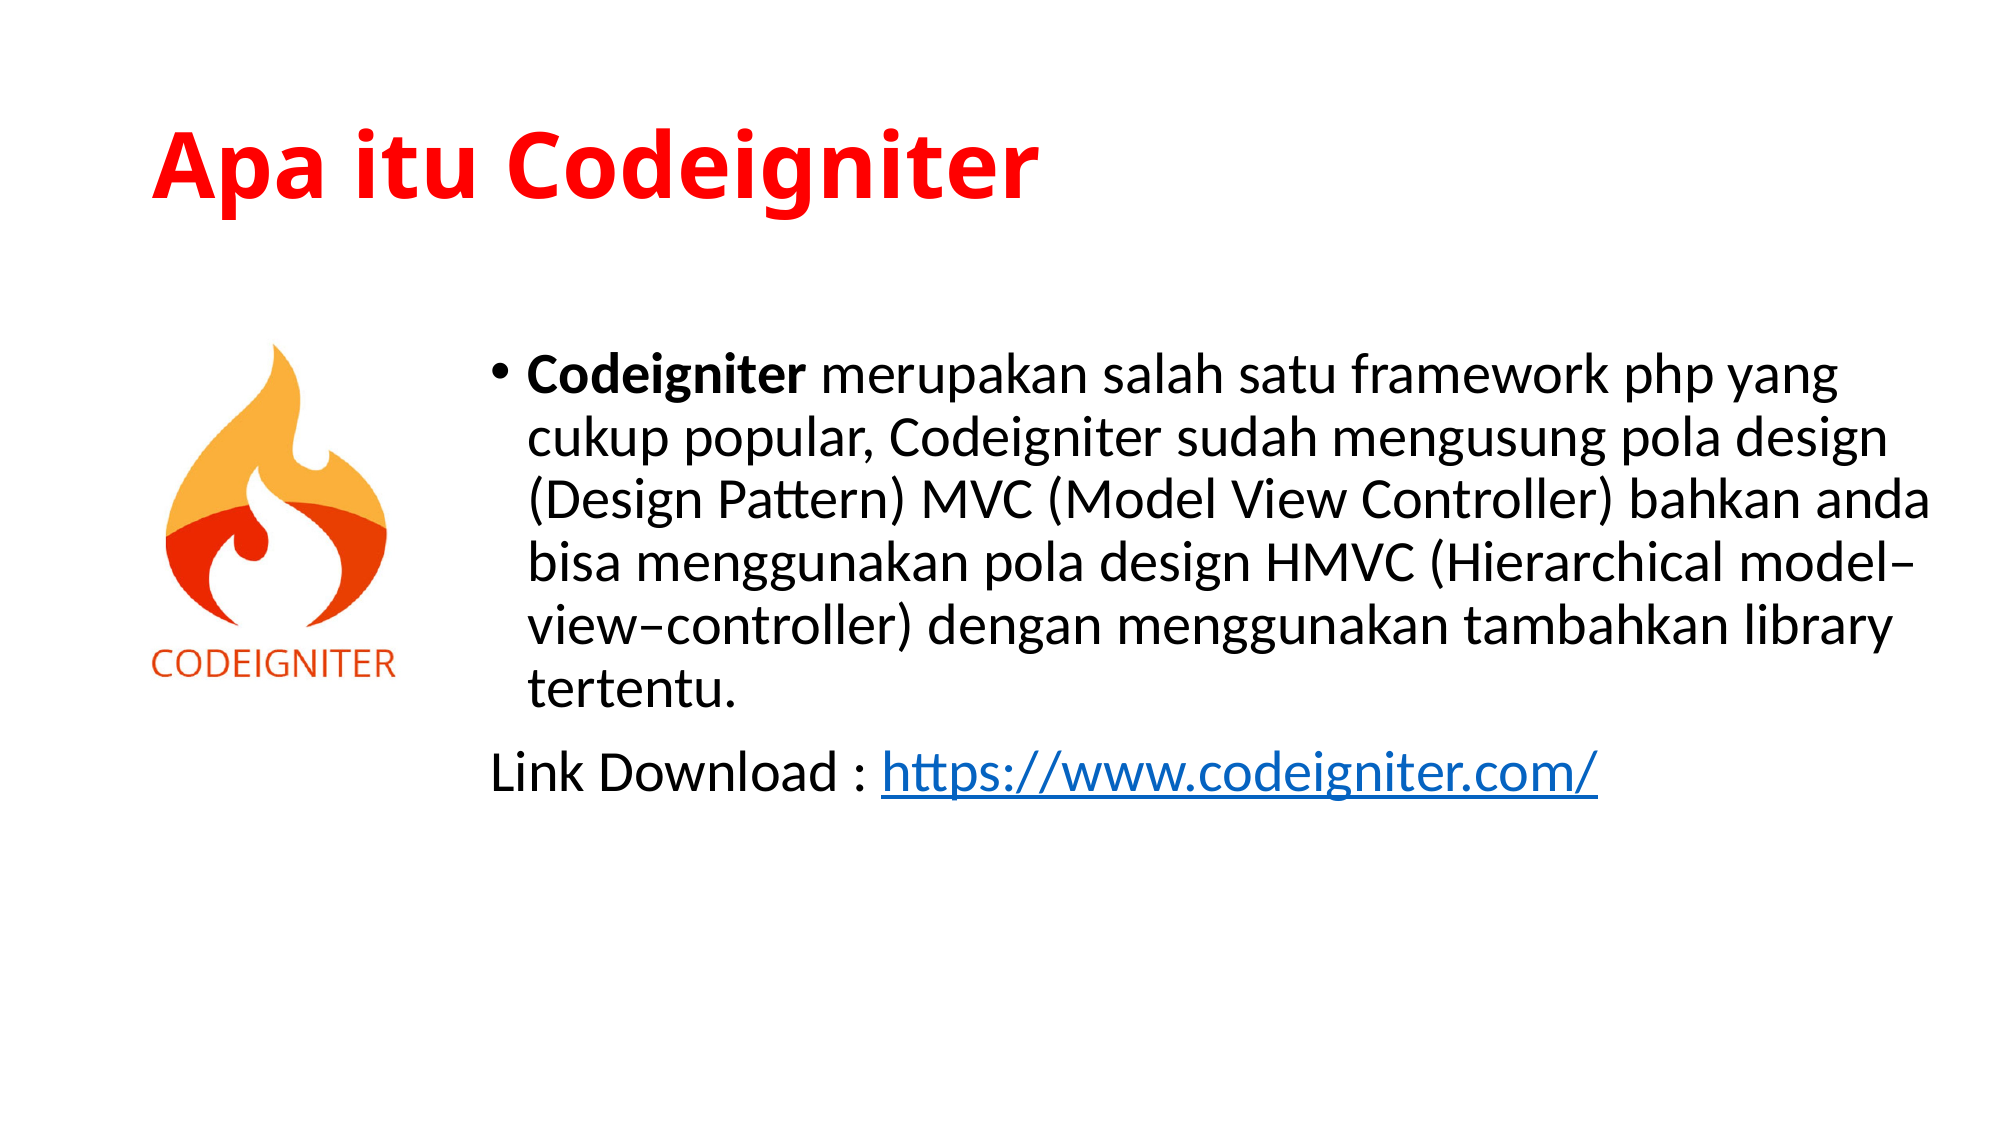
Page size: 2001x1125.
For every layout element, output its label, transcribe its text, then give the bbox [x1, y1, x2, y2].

list Codeigniter merupakan salah satu framework php yang cukup popular, Codeigniter sudah mengusung pola design (Design Pattern) MVC (Model View Controller) bahkan anda bisa menggunakan pola design HMVC (Hierarchical model–view–controller) dengan menggunakan tambahkan library tertentu. Link Download : https://www.codeigniter.com/ [475, 335, 1960, 1050]
title Apa itu Codeigniter [137, 59, 1863, 278]
picture [74, 313, 476, 715]
